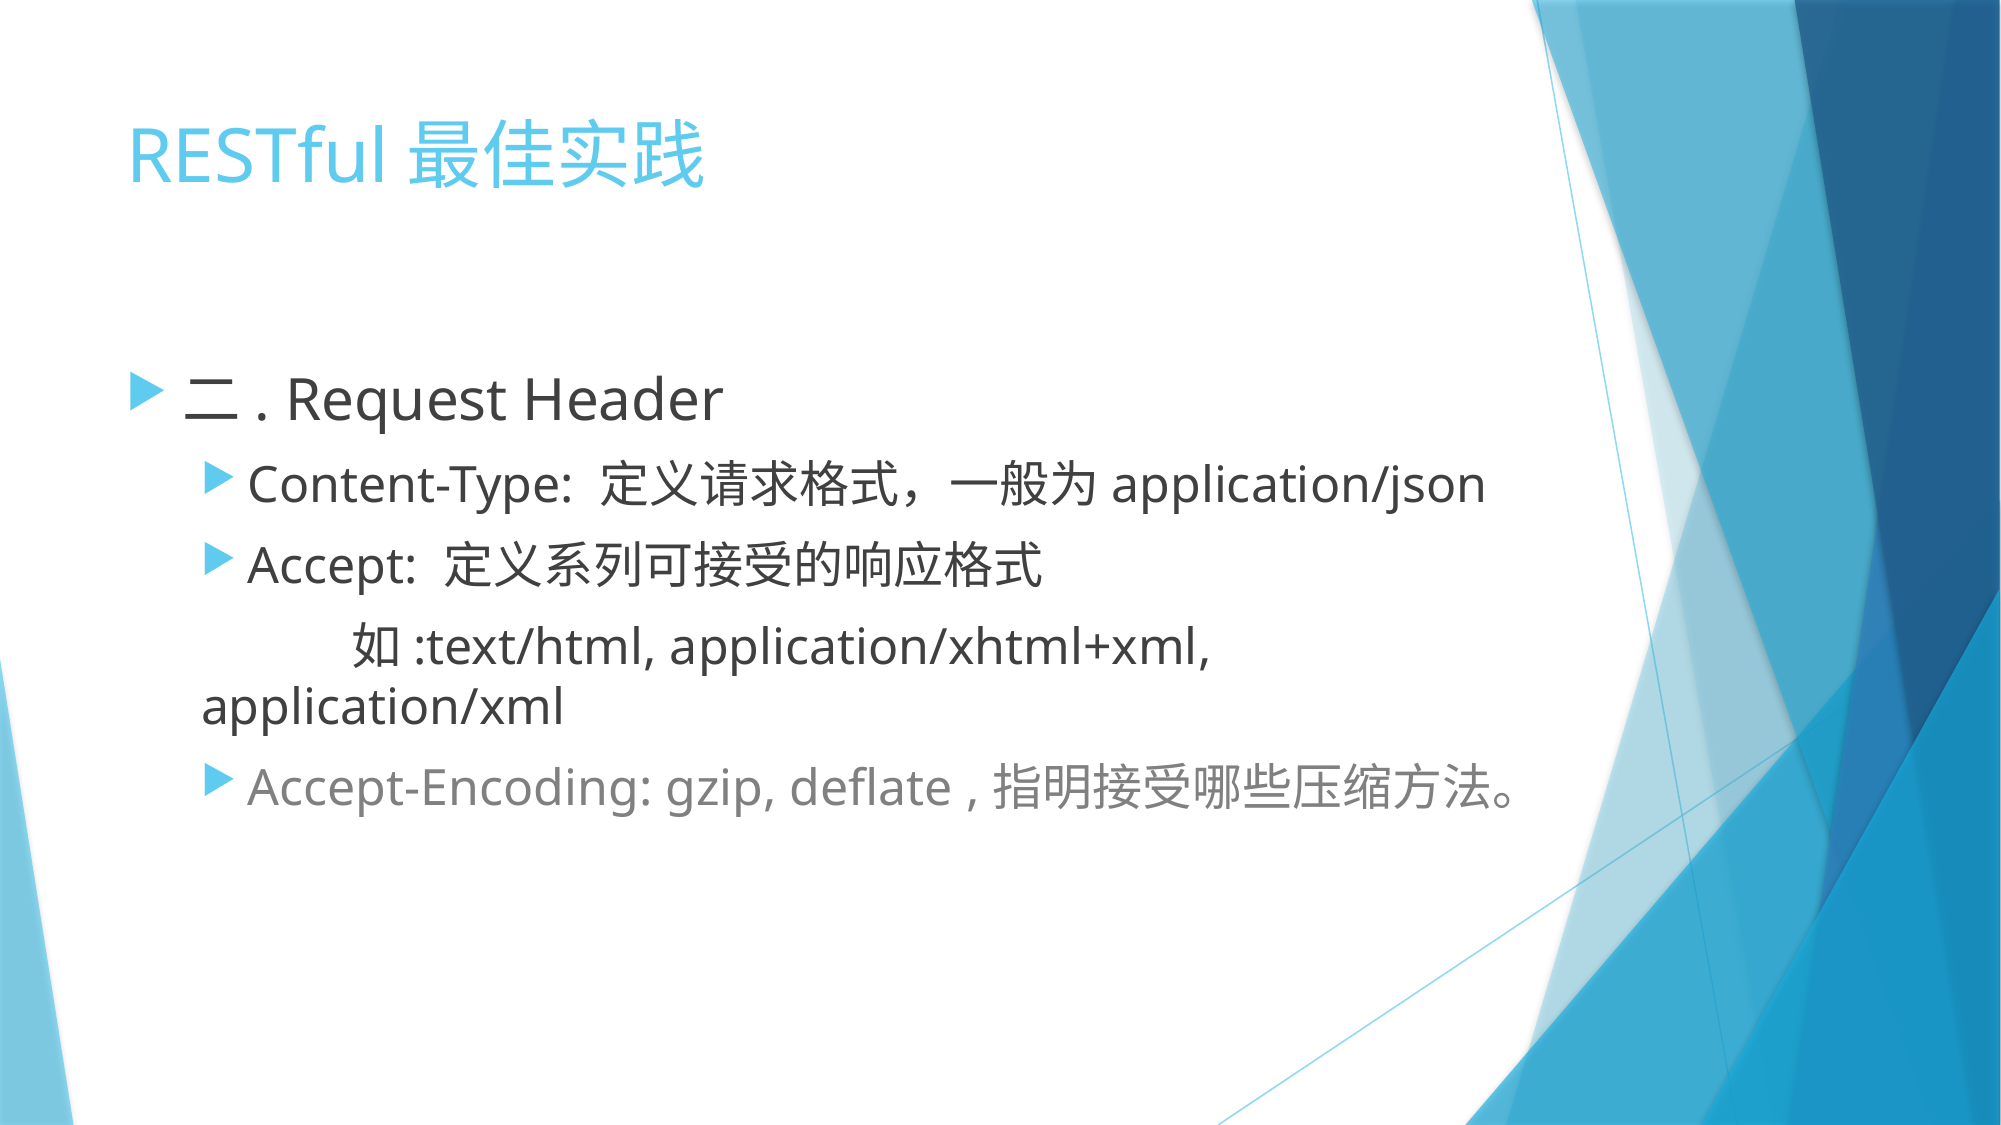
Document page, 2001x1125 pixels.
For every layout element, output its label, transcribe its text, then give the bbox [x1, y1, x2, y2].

title RESTful最佳实践 [111, 99, 1522, 317]
list 二. Request Header Content-Type: 定义请求格式，一般为application/json Accept: 定义系列可接受的响应格式 如:text/html, application/xhtml+xml, application/xml Accept-Encoding: gzip, deflate ,指明接受哪些压缩方法。 [111, 354, 1522, 992]
